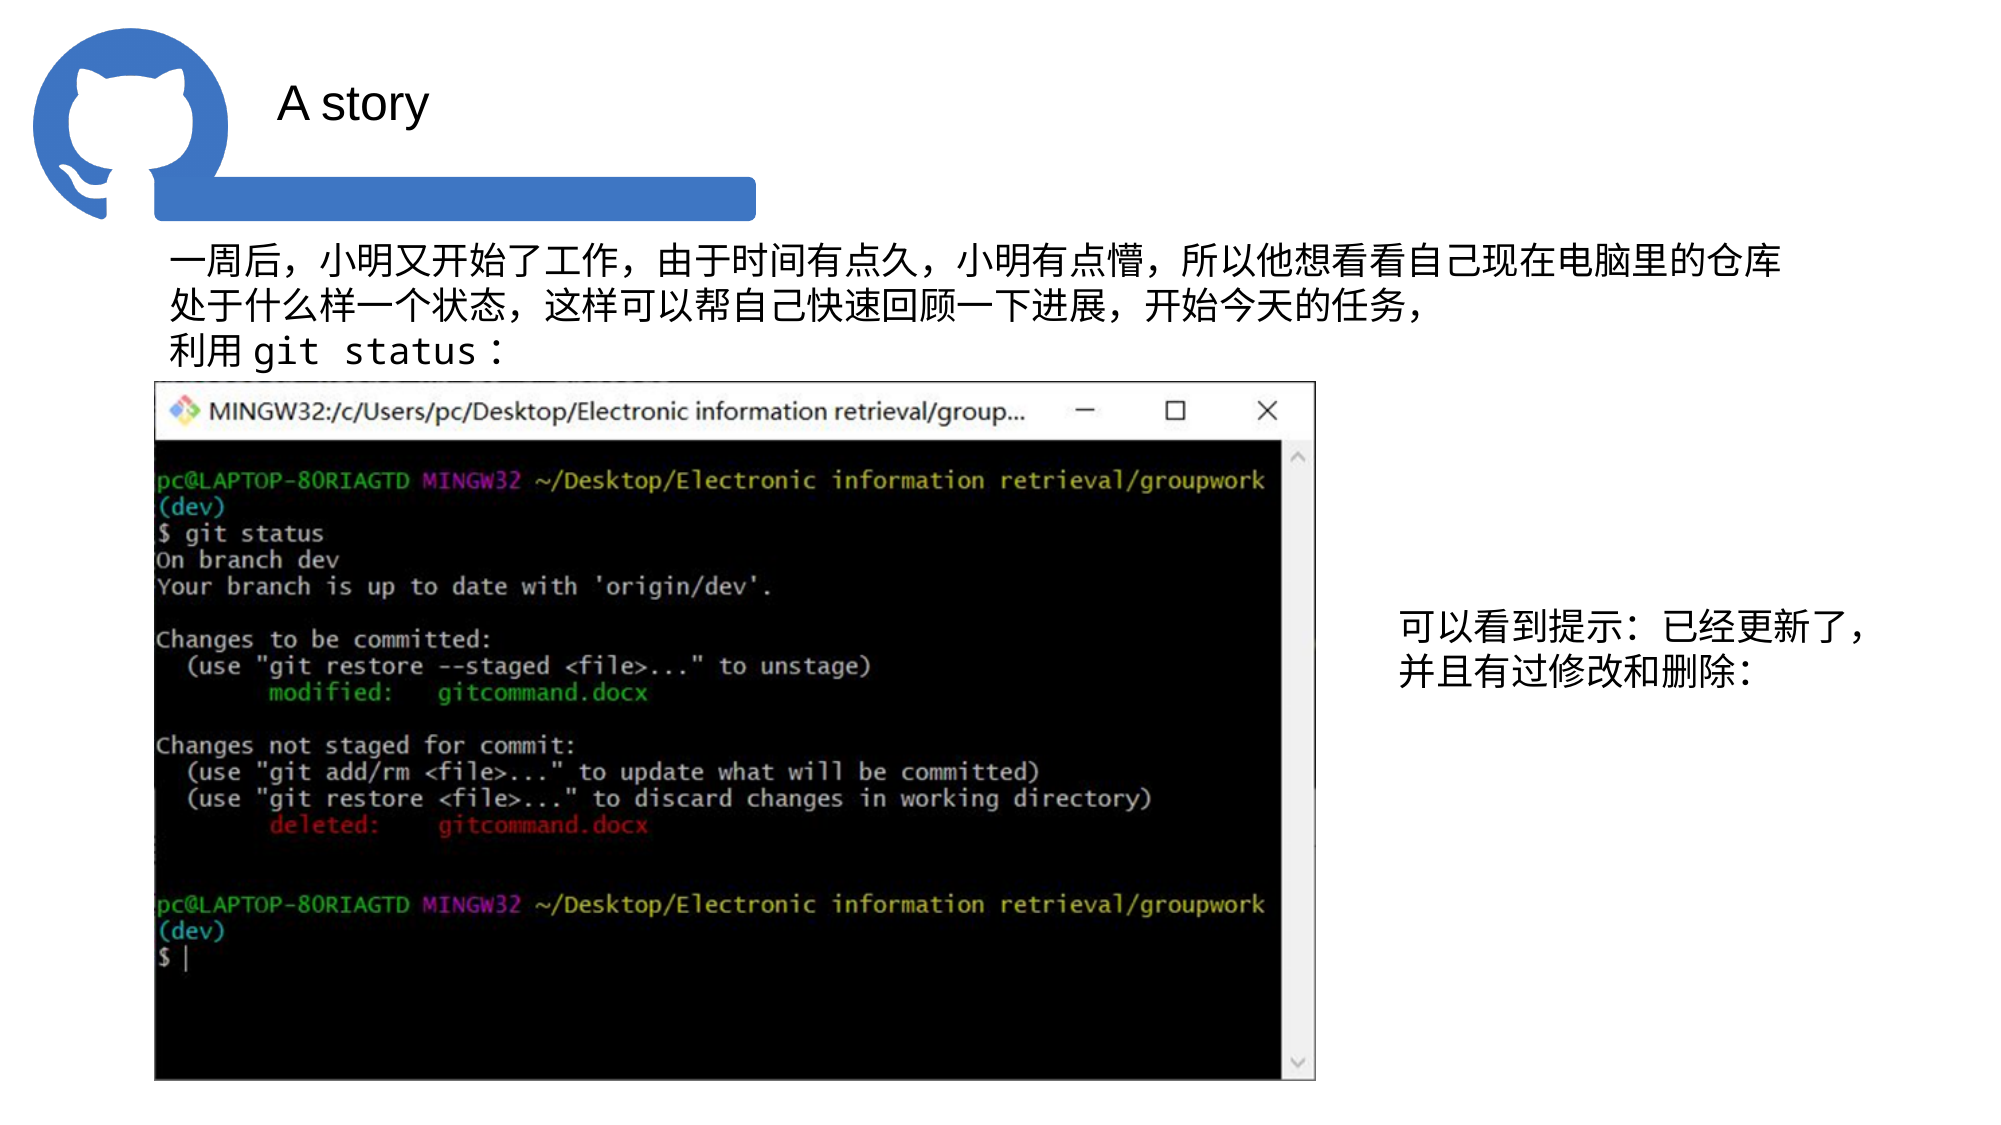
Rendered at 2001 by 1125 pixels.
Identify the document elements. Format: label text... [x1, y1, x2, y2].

text_box 可以看到提示：已经更新了，并且有过修改和删除： [1384, 595, 1918, 701]
text_box A story [262, 62, 1709, 138]
picture [33, 26, 228, 221]
text_box [157, 175, 757, 223]
text_box 一周后，小明又开始了工作，由于时间有点久，小明有点懵，所以他想看看自己现在电脑里的仓库处于什么样一个状态，这样可以帮自己快速回顾一下进展，开始今天的任务， 利用git status： [154, 229, 1817, 380]
picture [154, 381, 1316, 1081]
